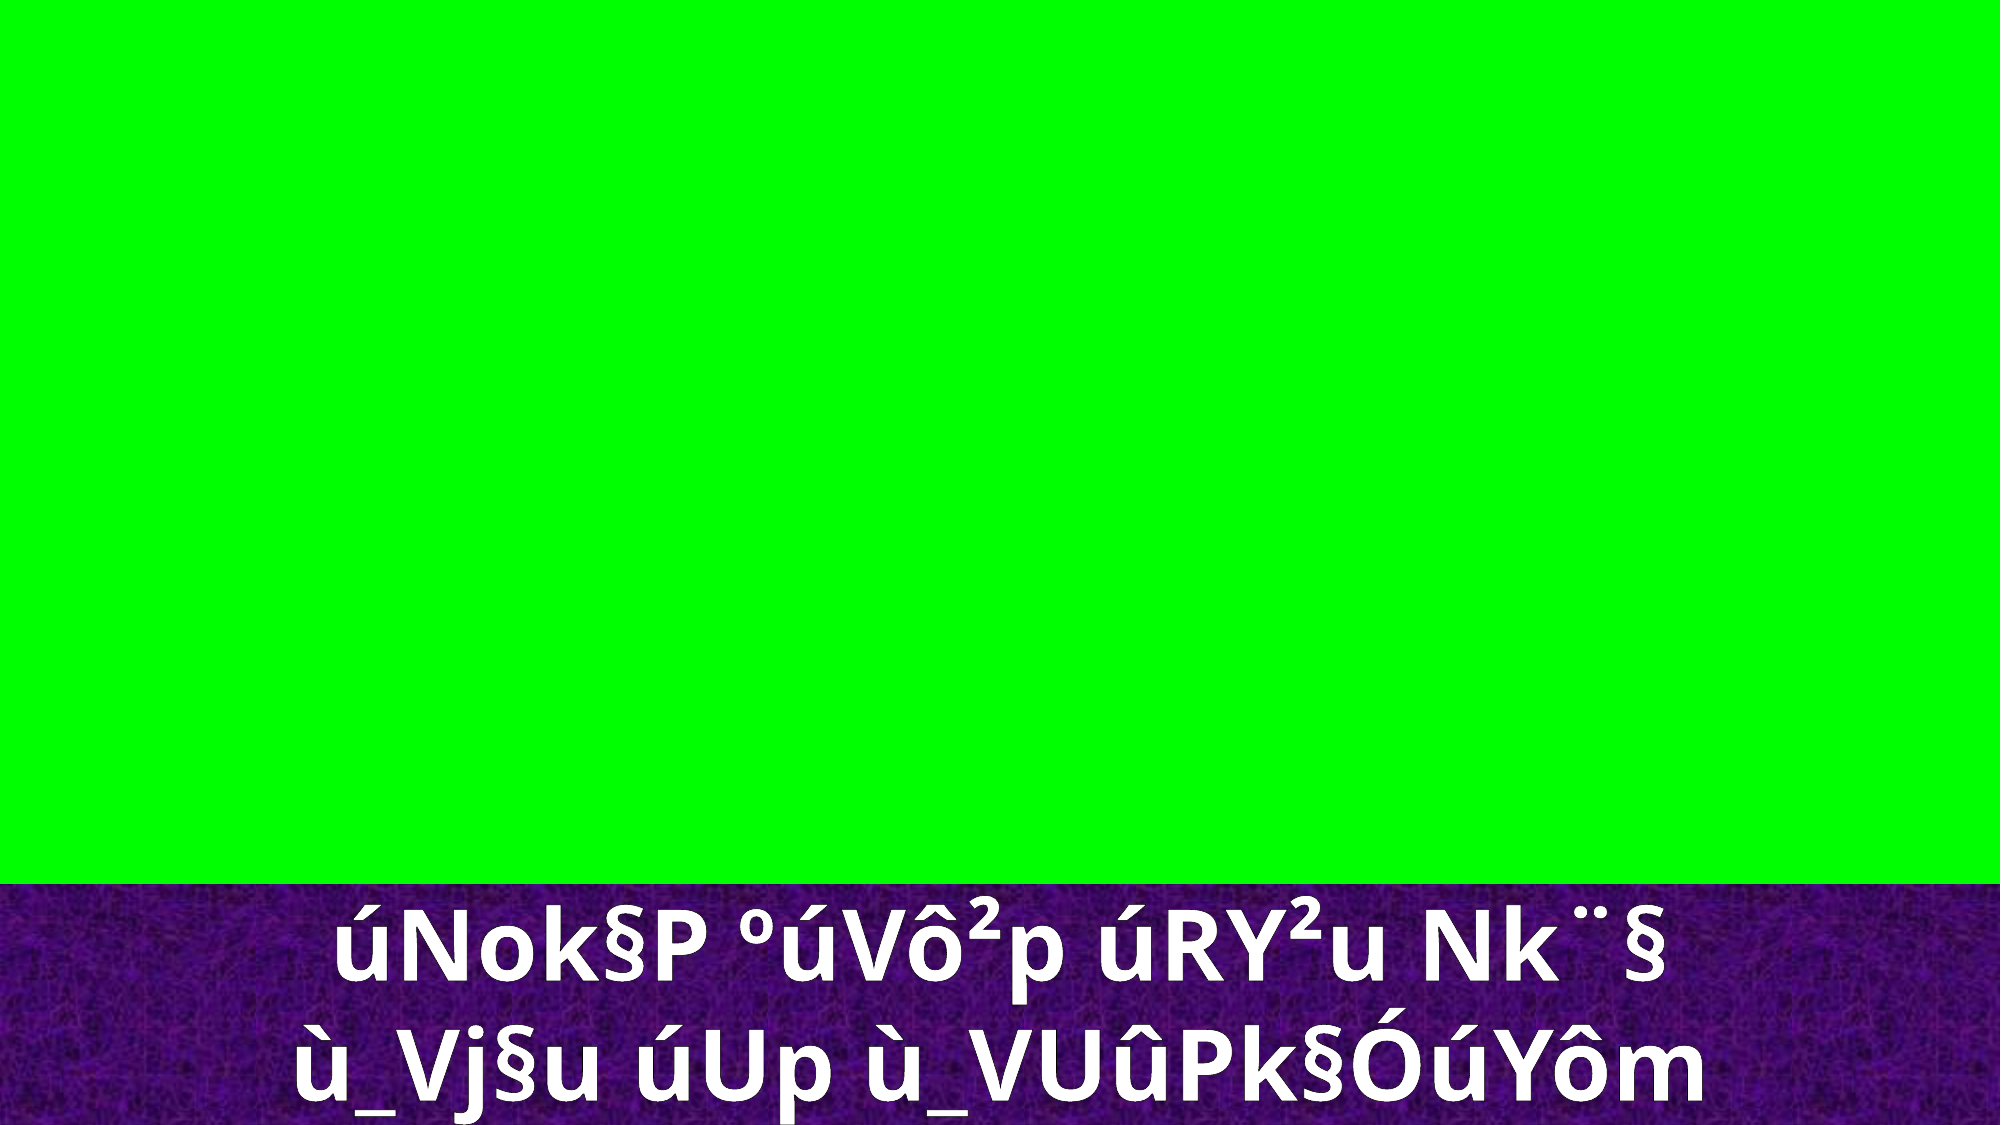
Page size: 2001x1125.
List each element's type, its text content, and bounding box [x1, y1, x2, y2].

text_box úNok§P ºúVô²p úRY²u Nk¨§ ù_Vj§u úUp ù_VUûPk§ÓúYôm [0, 873, 2000, 1125]
